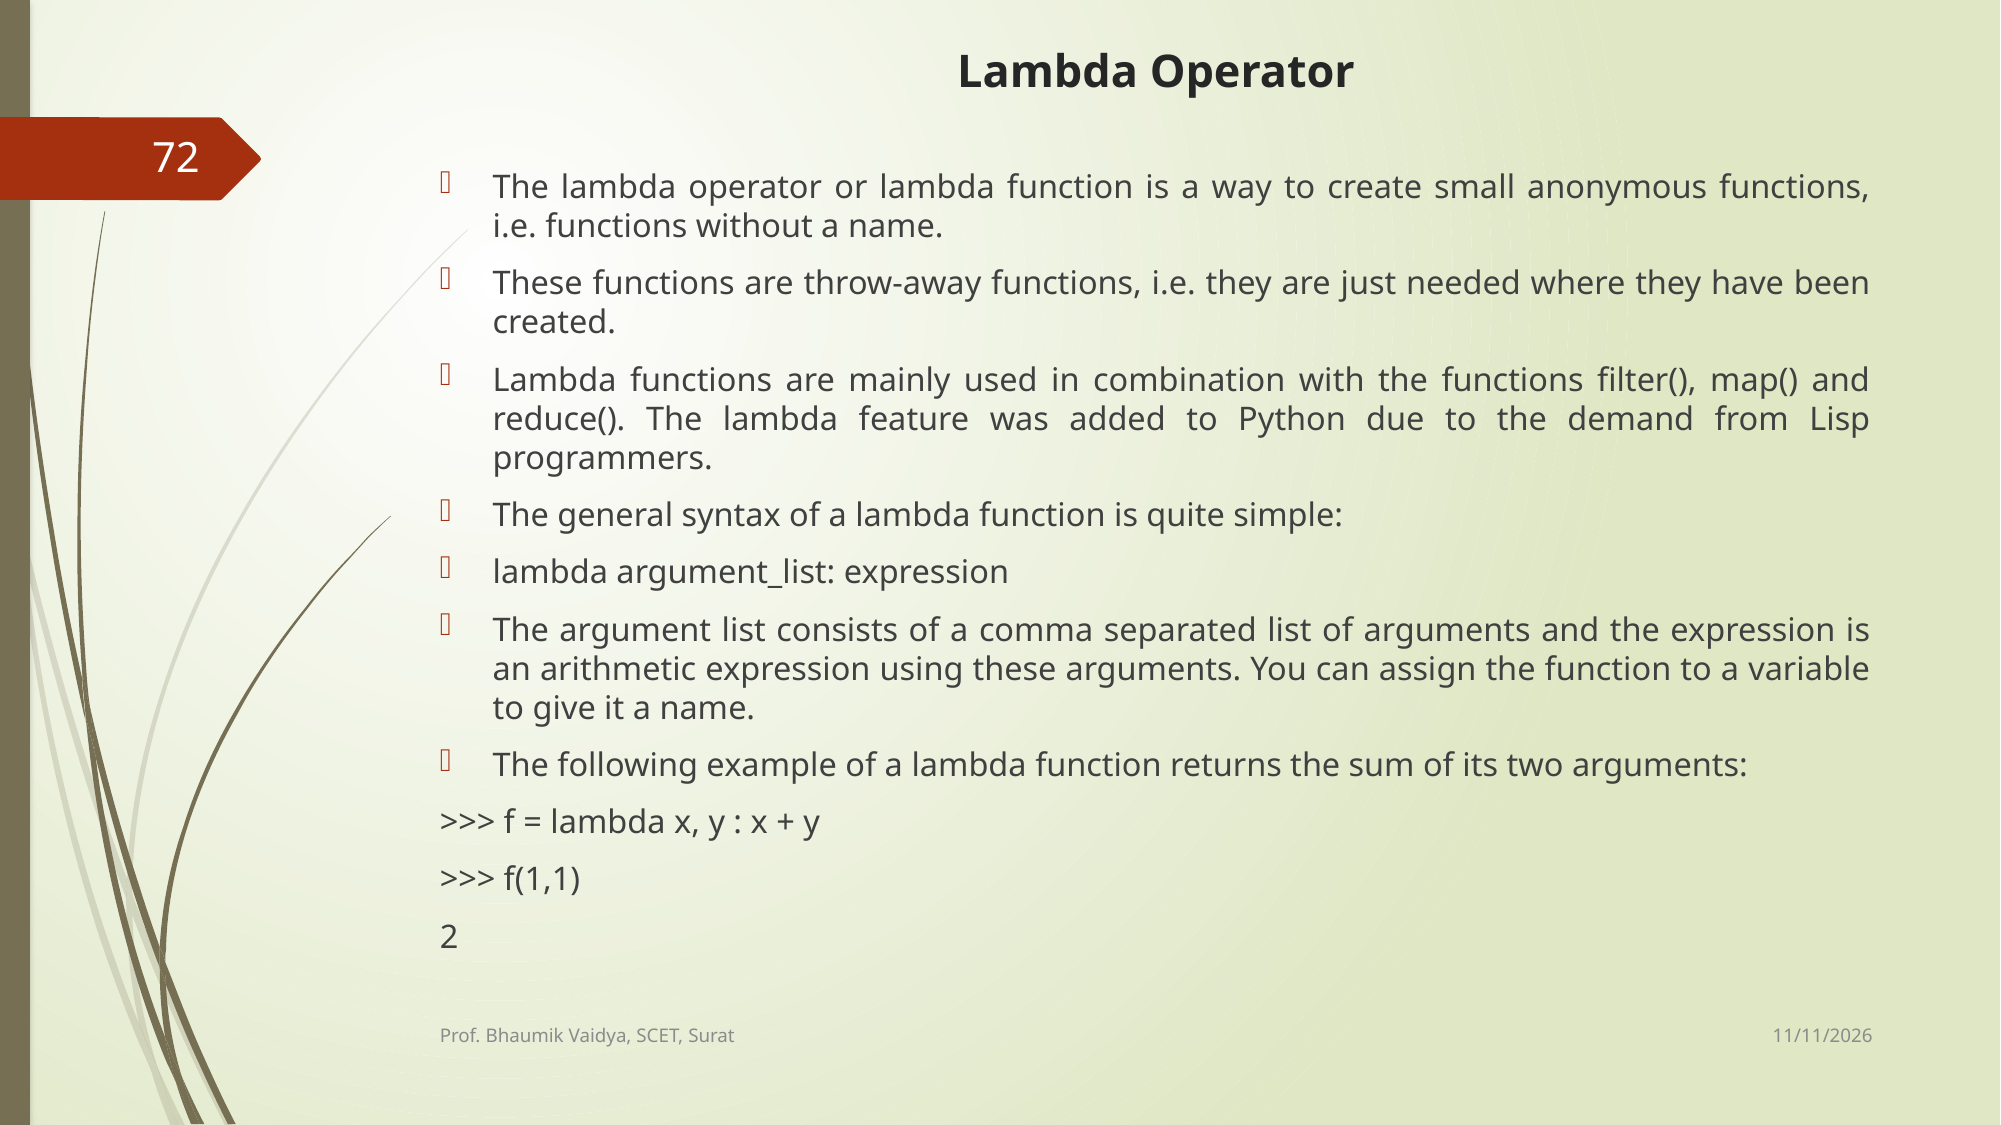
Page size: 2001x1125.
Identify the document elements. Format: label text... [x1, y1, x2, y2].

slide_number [1699, 1005, 1888, 1067]
list The lambda operator or lambda function is a way to create small anonymous functions, i.e. functions without a name. These functions are throw-away functions, i.e. they are just needed where they have been created. Lambda functions are mainly used in combination with the functions filter(), map() and reduce(). The lambda feature was added to Python due to the demand from Lisp programmers. The general syntax of a lambda function is quite simple: lambda argument_list: expression The argument list consists of a comma separated list of arguments and the expression is an arithmetic expression using these arguments. You can assign the function to a variable to give it a name. The following example of a lambda function returns the sum of its two arguments: >>> f = lambda x, y : x + y >>> f(1,1) 2 [424, 158, 1888, 970]
title Lambda Operator [425, 34, 1888, 158]
slide_number 72 [87, 129, 216, 190]
footer Prof. Bhaumik Vaidya, SCET, Surat [424, 1006, 1675, 1067]
